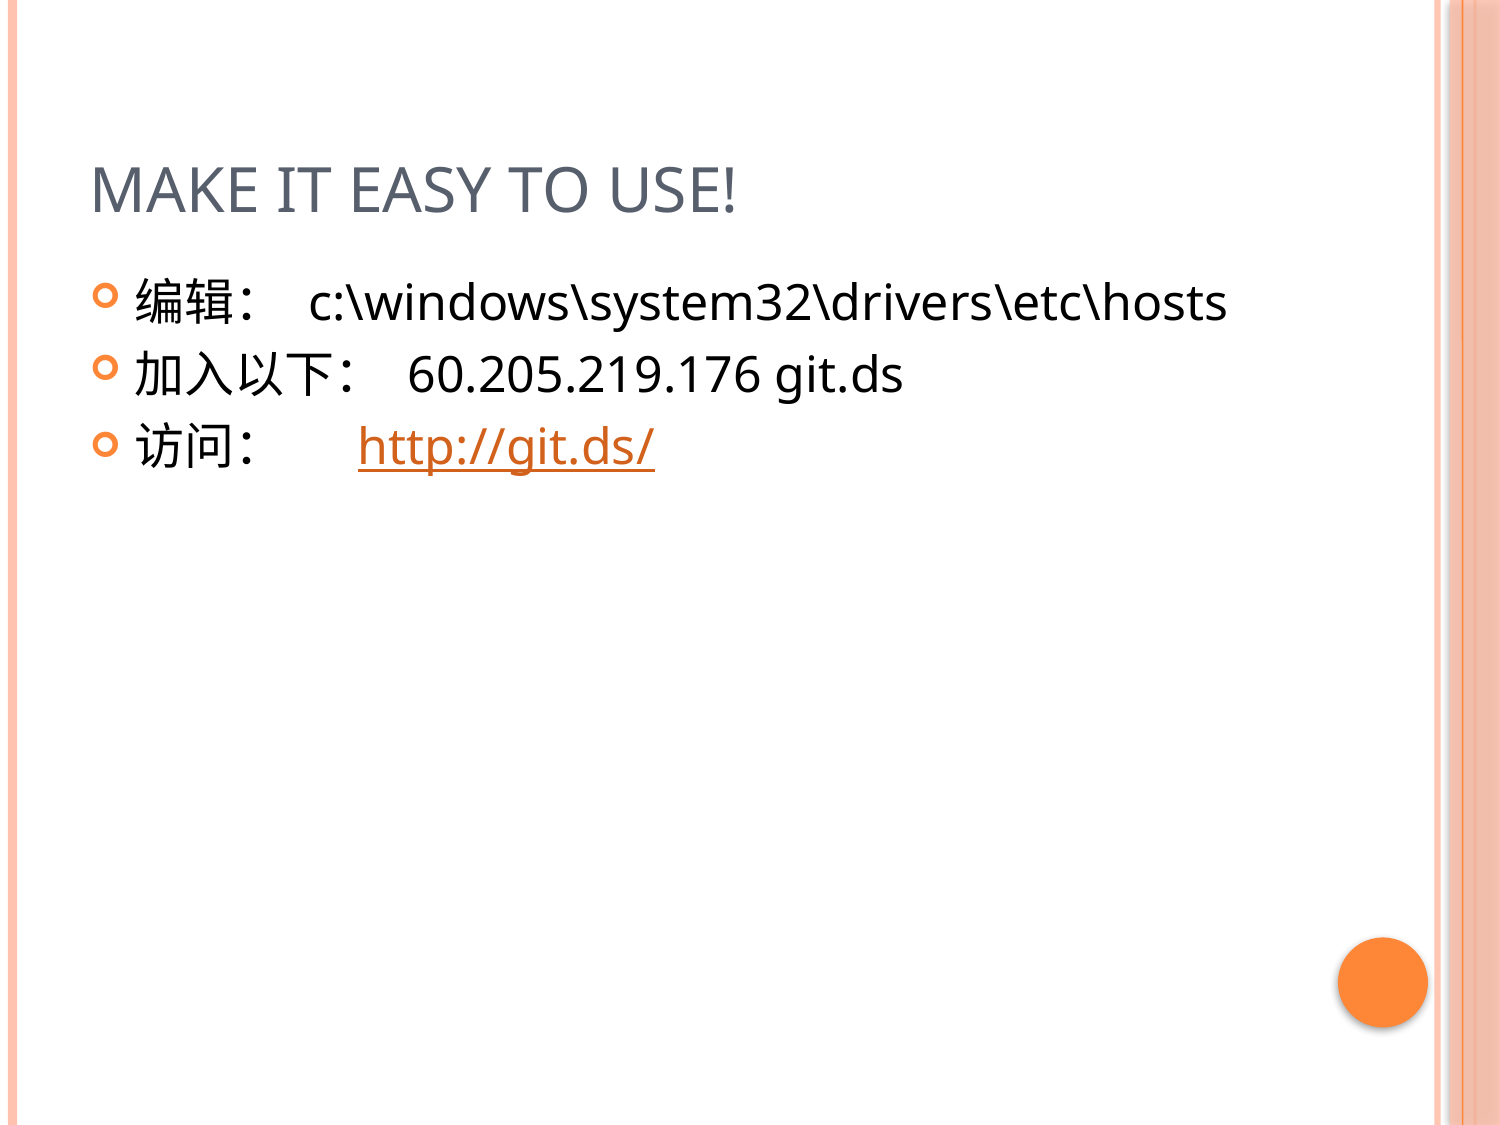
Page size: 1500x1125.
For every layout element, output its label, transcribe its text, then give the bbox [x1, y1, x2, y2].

list 编辑： c:\windows\system32\drivers\etc\hosts 加入以下： 60.205.219.176 git.ds 访问： http://git.ds/ [75, 262, 1300, 1062]
title MAKE IT EASY TO USE! [75, 45, 1300, 233]
